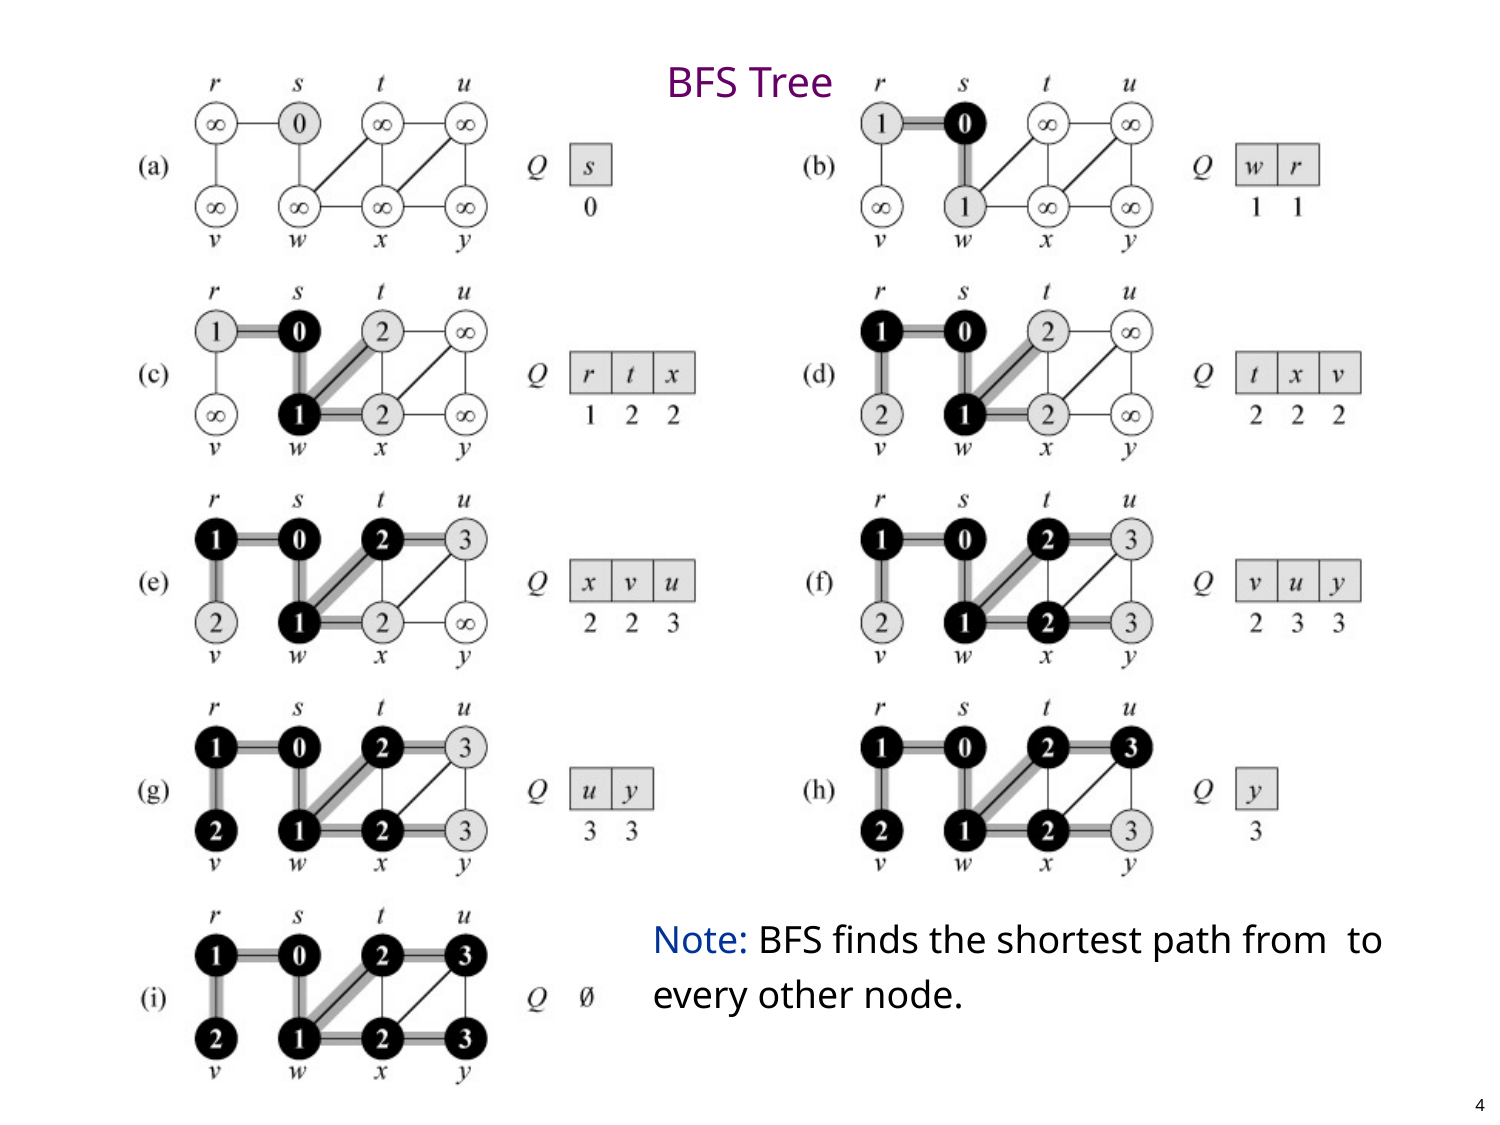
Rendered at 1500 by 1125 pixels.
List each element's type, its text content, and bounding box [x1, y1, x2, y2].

slide_number 4 [1187, 1087, 1500, 1125]
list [135, 72, 1365, 1089]
title BFS Tree [0, 50, 1500, 125]
